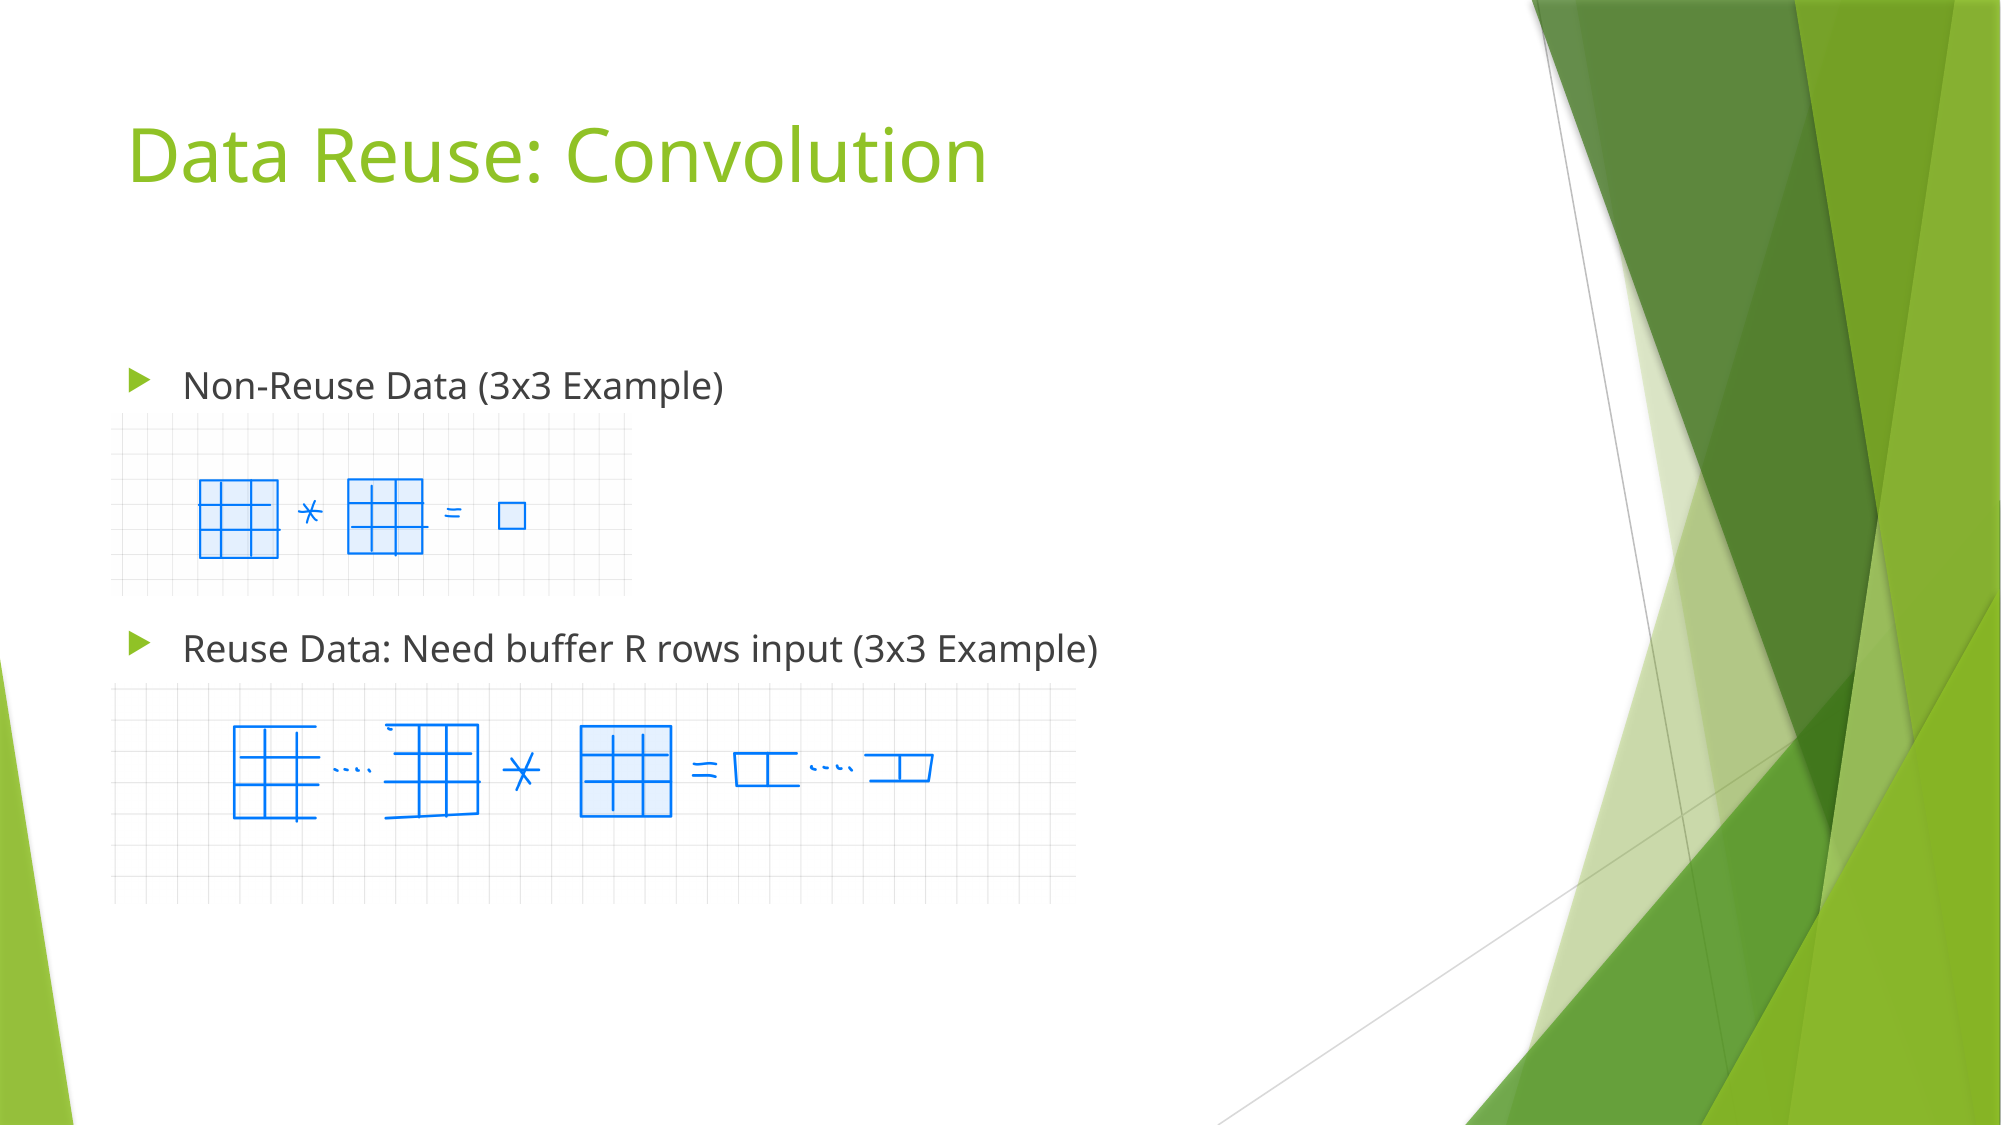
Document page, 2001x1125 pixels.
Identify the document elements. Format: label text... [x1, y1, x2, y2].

list Non-Reuse Data (3x3 Example) Reuse Data: Need buffer R rows input (3x3 Example) [111, 354, 1522, 992]
picture [110, 412, 633, 597]
title Data Reuse: Convolution [111, 99, 1522, 317]
picture [110, 682, 1076, 905]
